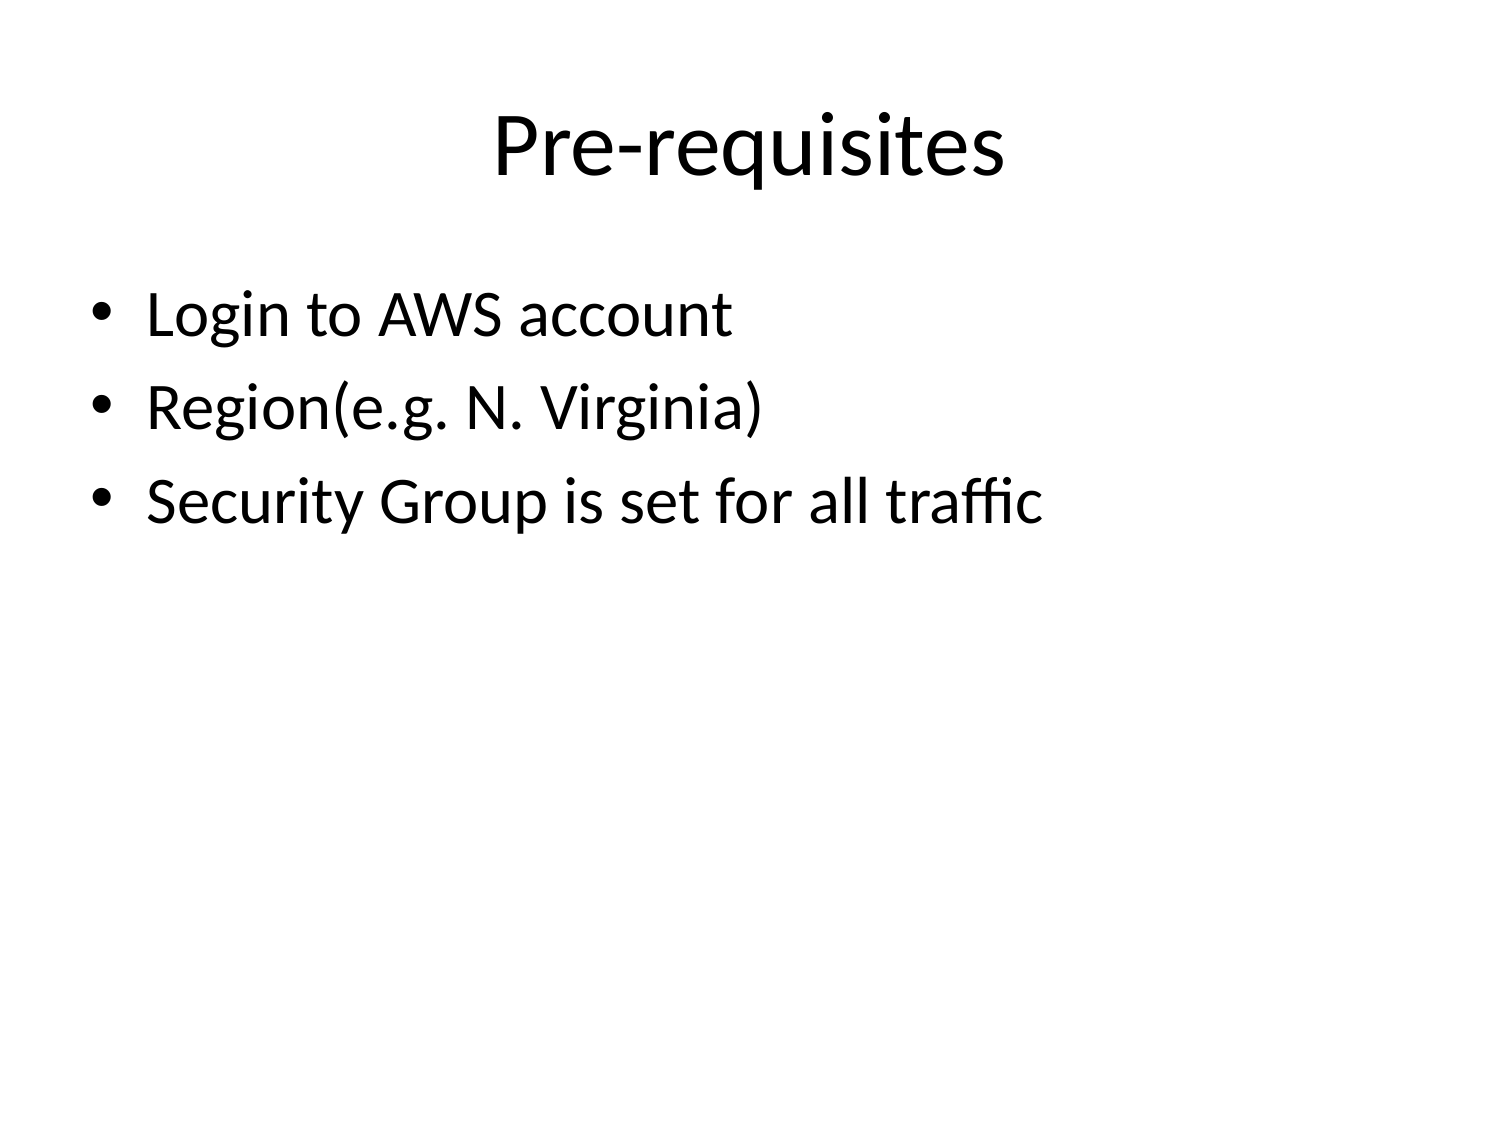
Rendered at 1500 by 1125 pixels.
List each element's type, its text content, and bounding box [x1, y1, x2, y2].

list Login to AWS account Region(e.g. N. Virginia) Security Group is set for all traffic [75, 262, 1425, 1005]
title Pre-requisites [75, 45, 1425, 233]
